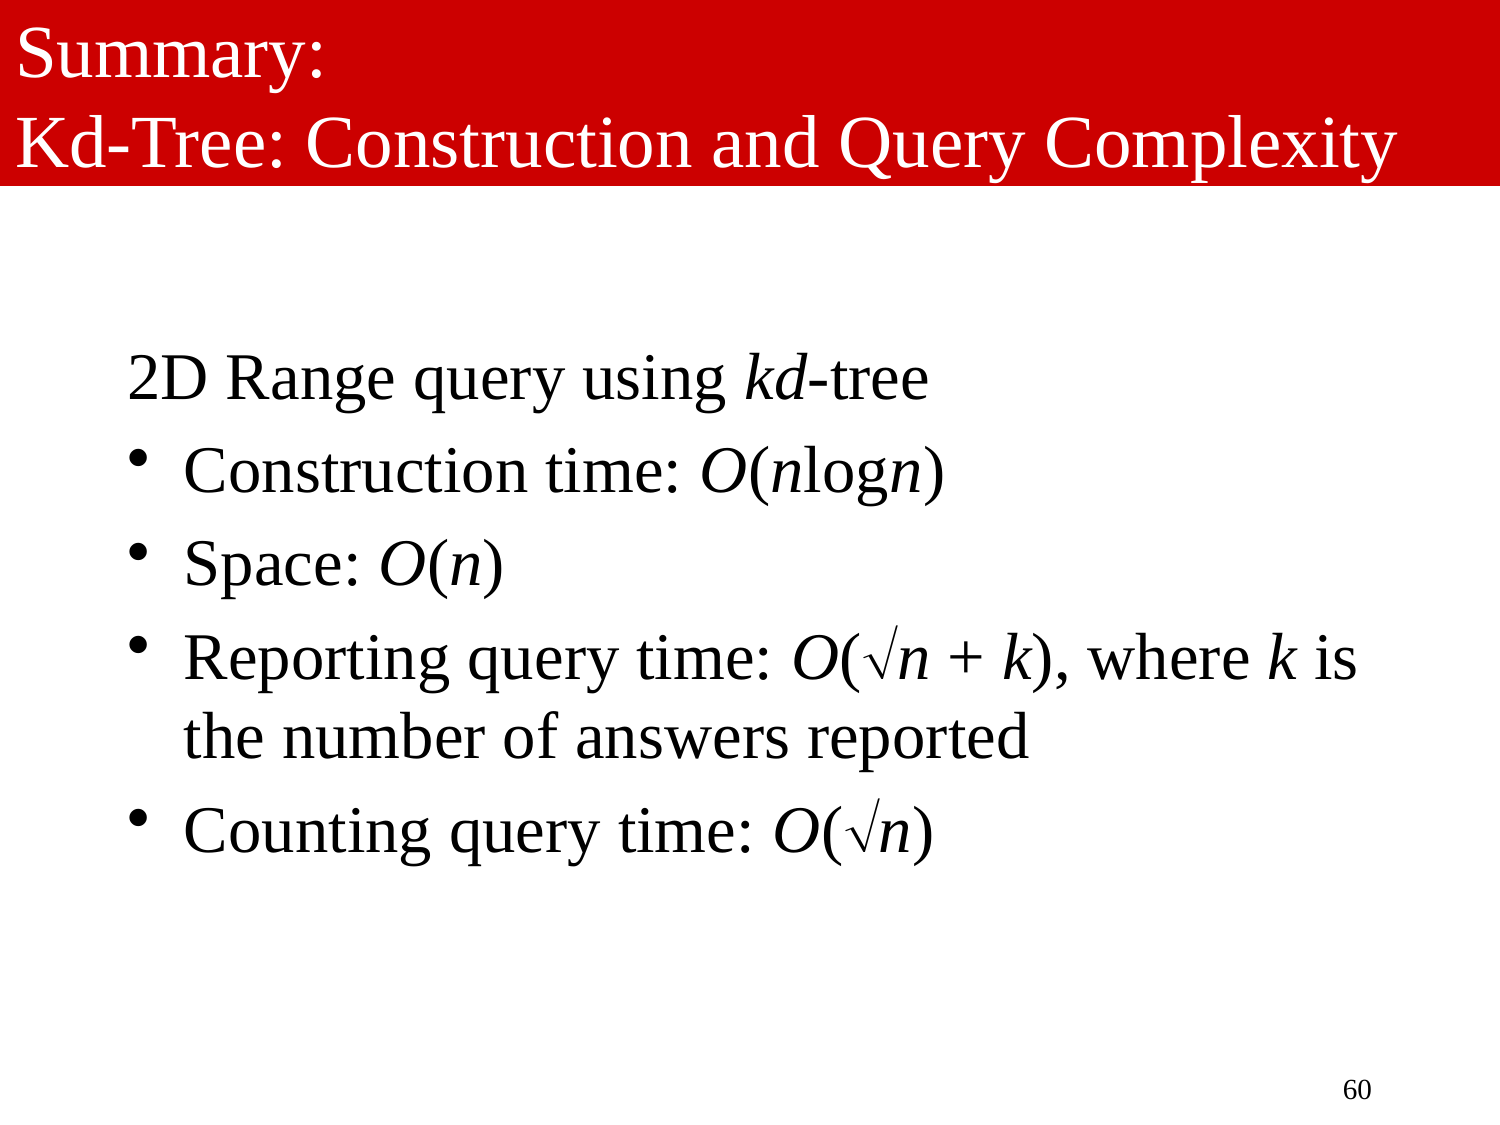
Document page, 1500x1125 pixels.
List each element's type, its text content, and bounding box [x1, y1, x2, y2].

title Summary: Kd-Tree: Construction and Query Complexity [0, 0, 1500, 186]
list 2D Range query using kd-tree Construction time: O(nlogn) Space: O(n) Reporting query time: O(n + k), where k is the number of answers reported Counting query time: O(n) [112, 324, 1388, 1000]
slide_number 60 [1264, 1062, 1388, 1101]
